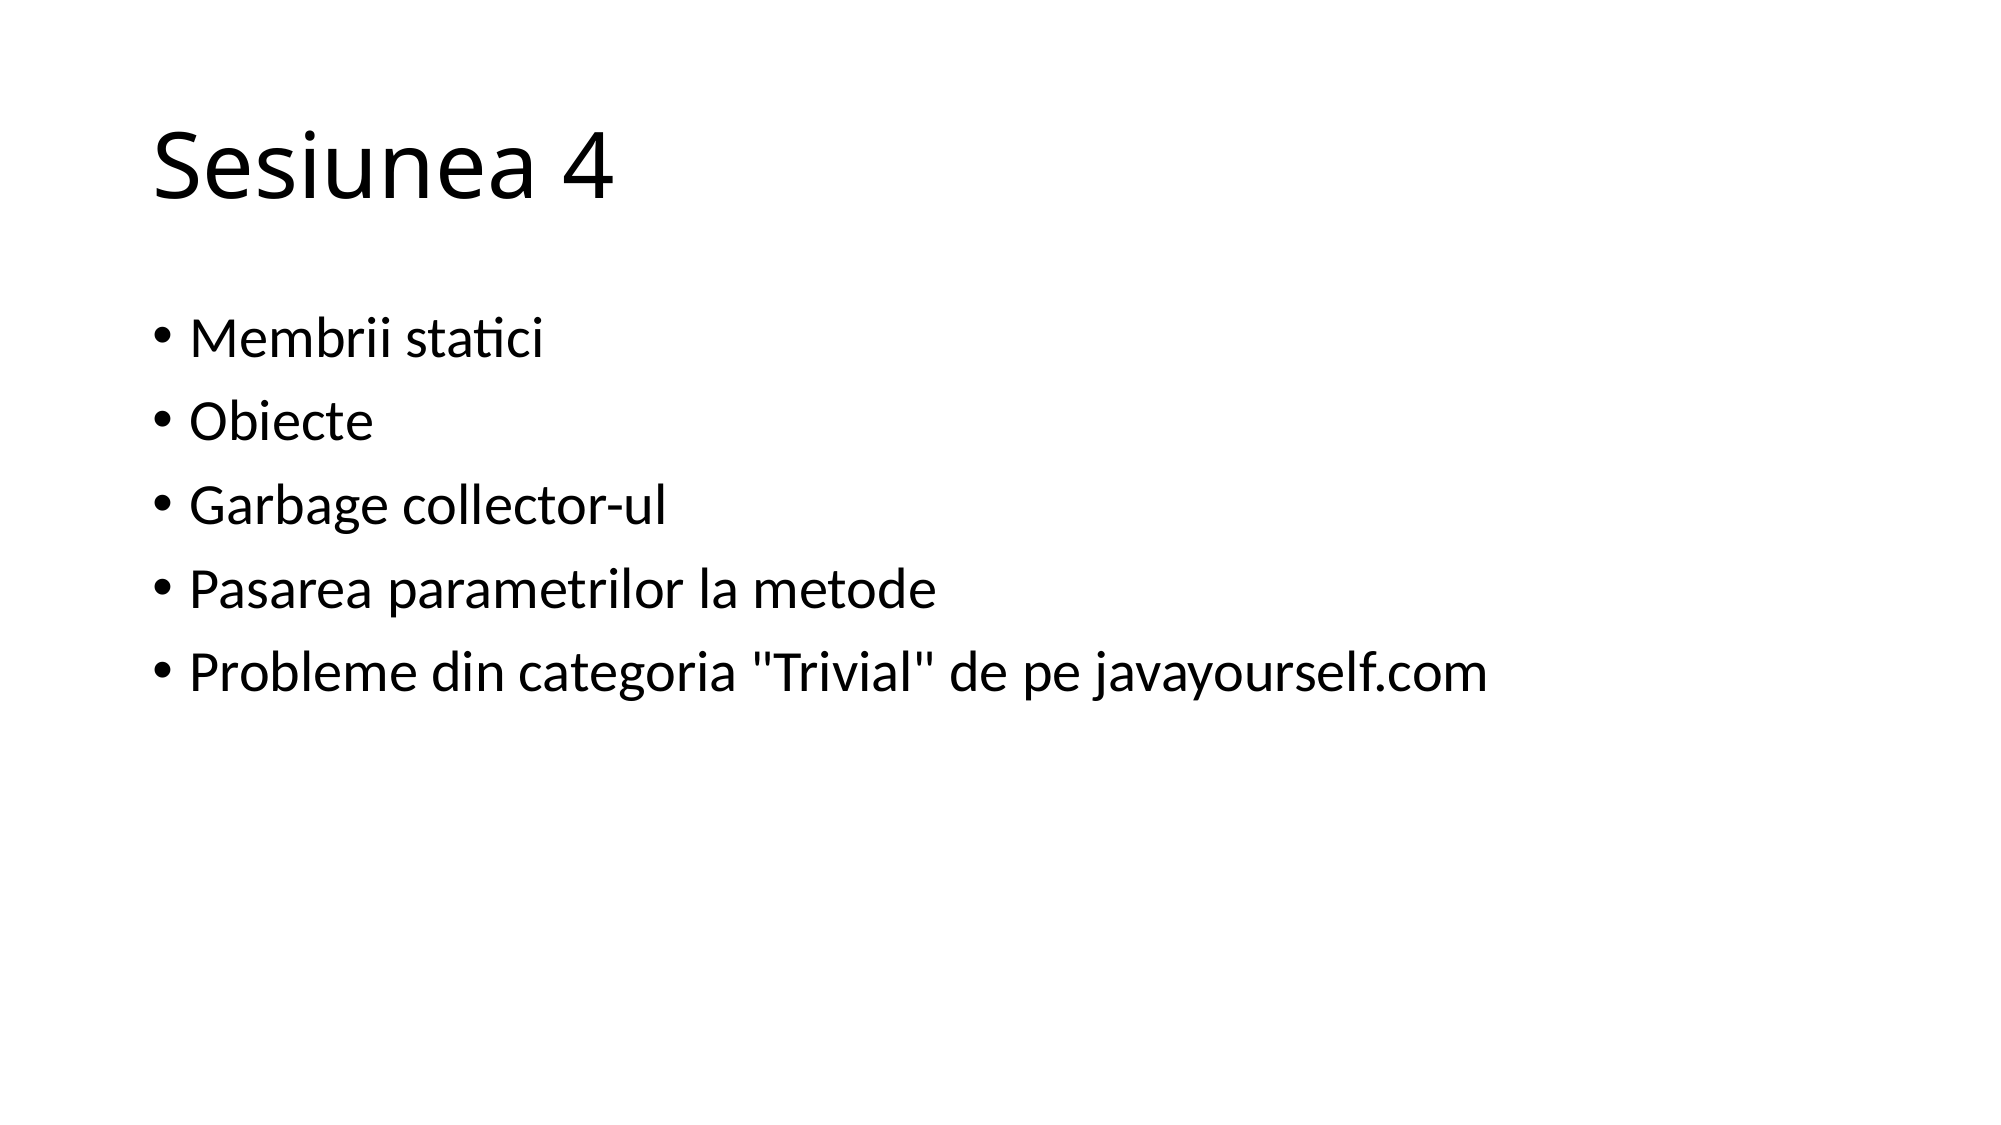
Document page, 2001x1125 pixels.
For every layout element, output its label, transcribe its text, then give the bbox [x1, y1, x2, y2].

title Sesiunea 4 [137, 59, 1863, 278]
list Membrii statici Obiecte Garbage collector-ul Pasarea parametrilor la metode Probleme din categoria "Trivial" de pe javayourself.com [137, 299, 1863, 1014]
